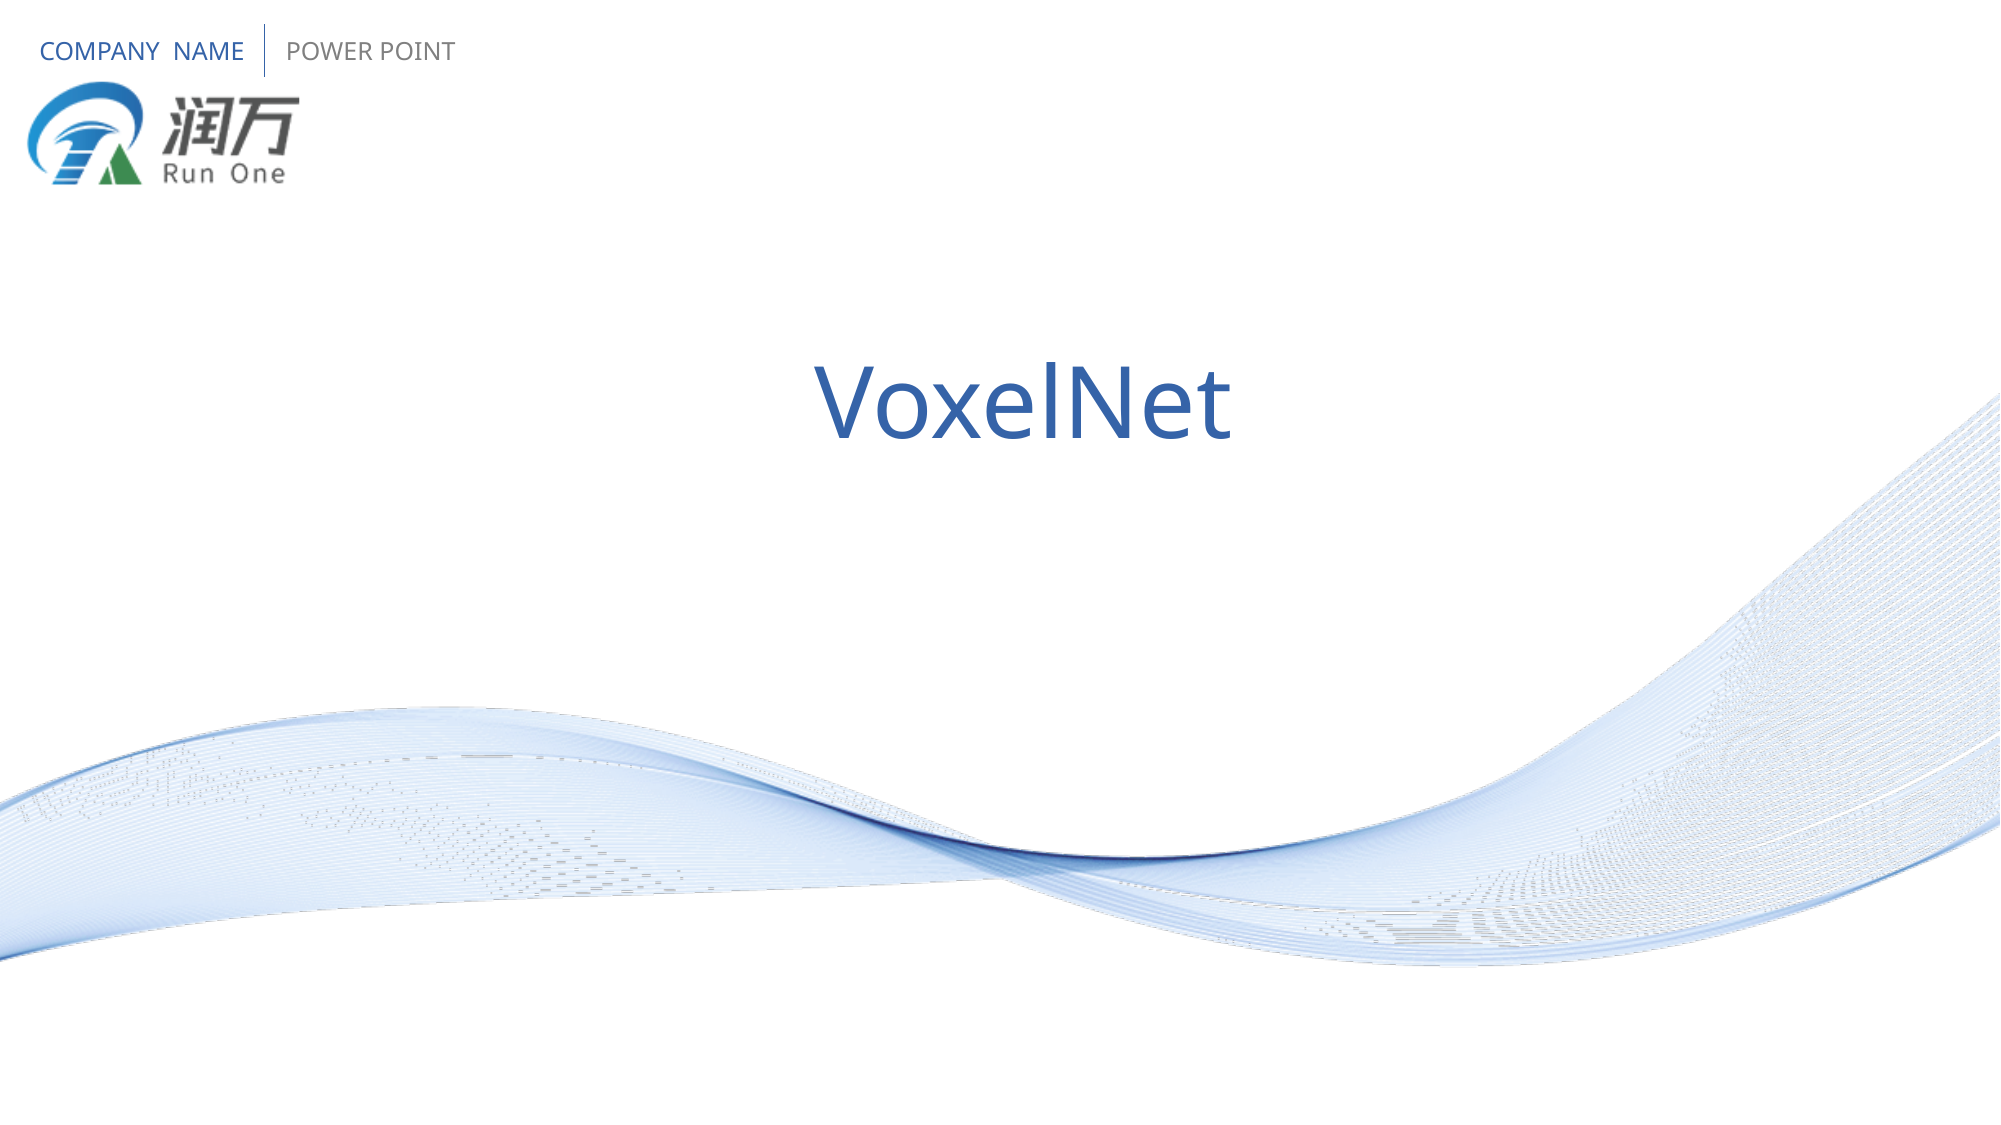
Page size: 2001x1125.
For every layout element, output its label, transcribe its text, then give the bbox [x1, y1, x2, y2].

picture [0, 334, 2000, 1029]
picture [19, 44, 309, 236]
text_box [19, 24, 474, 77]
text_box VoxelNet [264, 330, 1784, 466]
